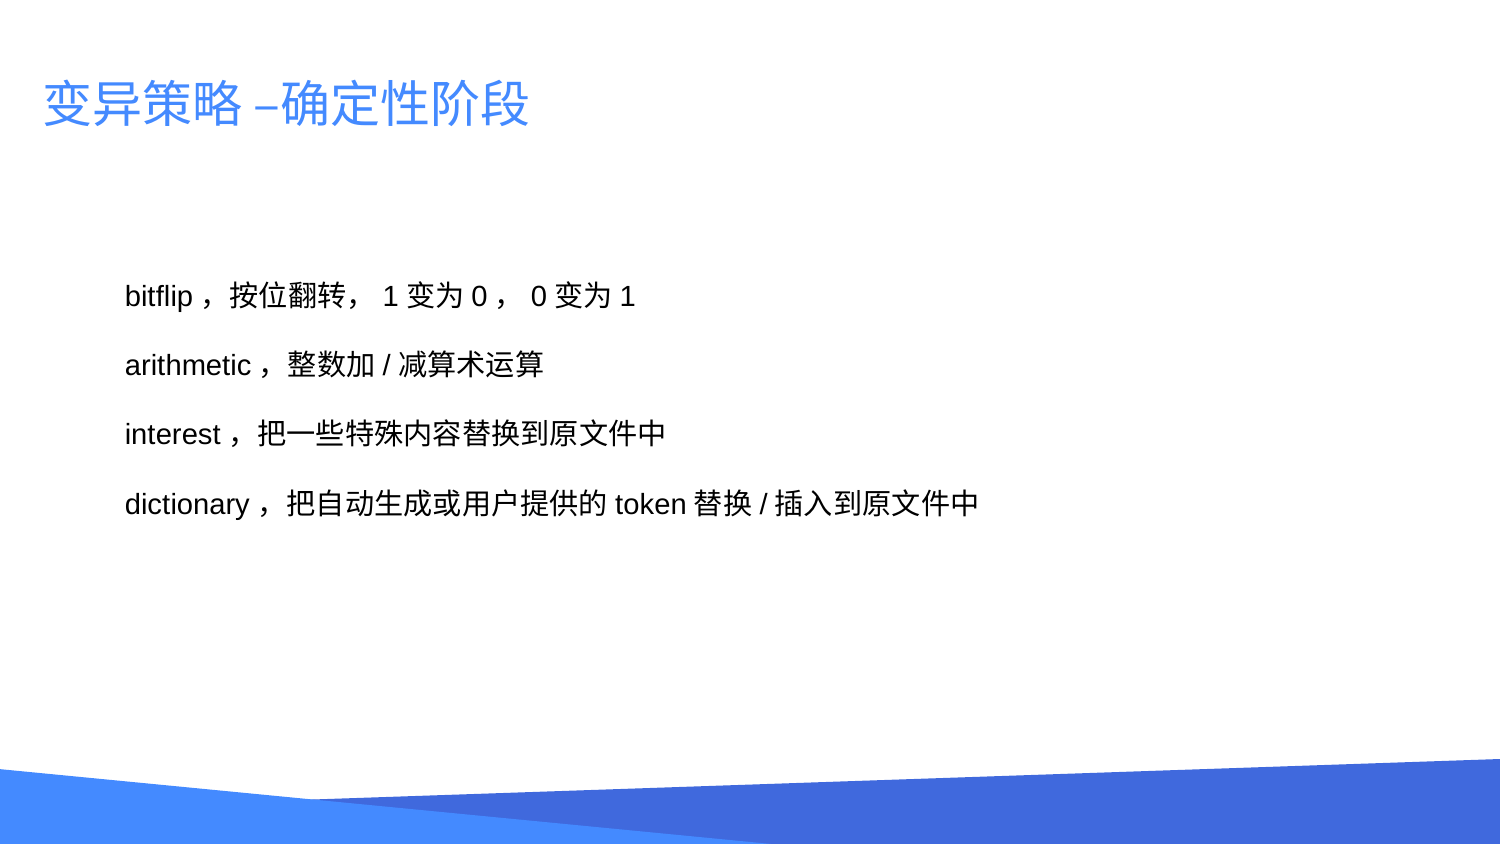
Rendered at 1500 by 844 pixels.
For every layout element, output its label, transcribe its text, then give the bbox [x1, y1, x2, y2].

list bitflip，按位翻转，1变为0，0变为1 arithmetic，整数加/减算术运算 interest，把一些特殊内容替换到原文件中 dictionary，把自动生成或用户提供的token替换/插入到原文件中 [109, 257, 1096, 564]
title 变异策略 –确定性阶段 [27, 57, 1471, 182]
